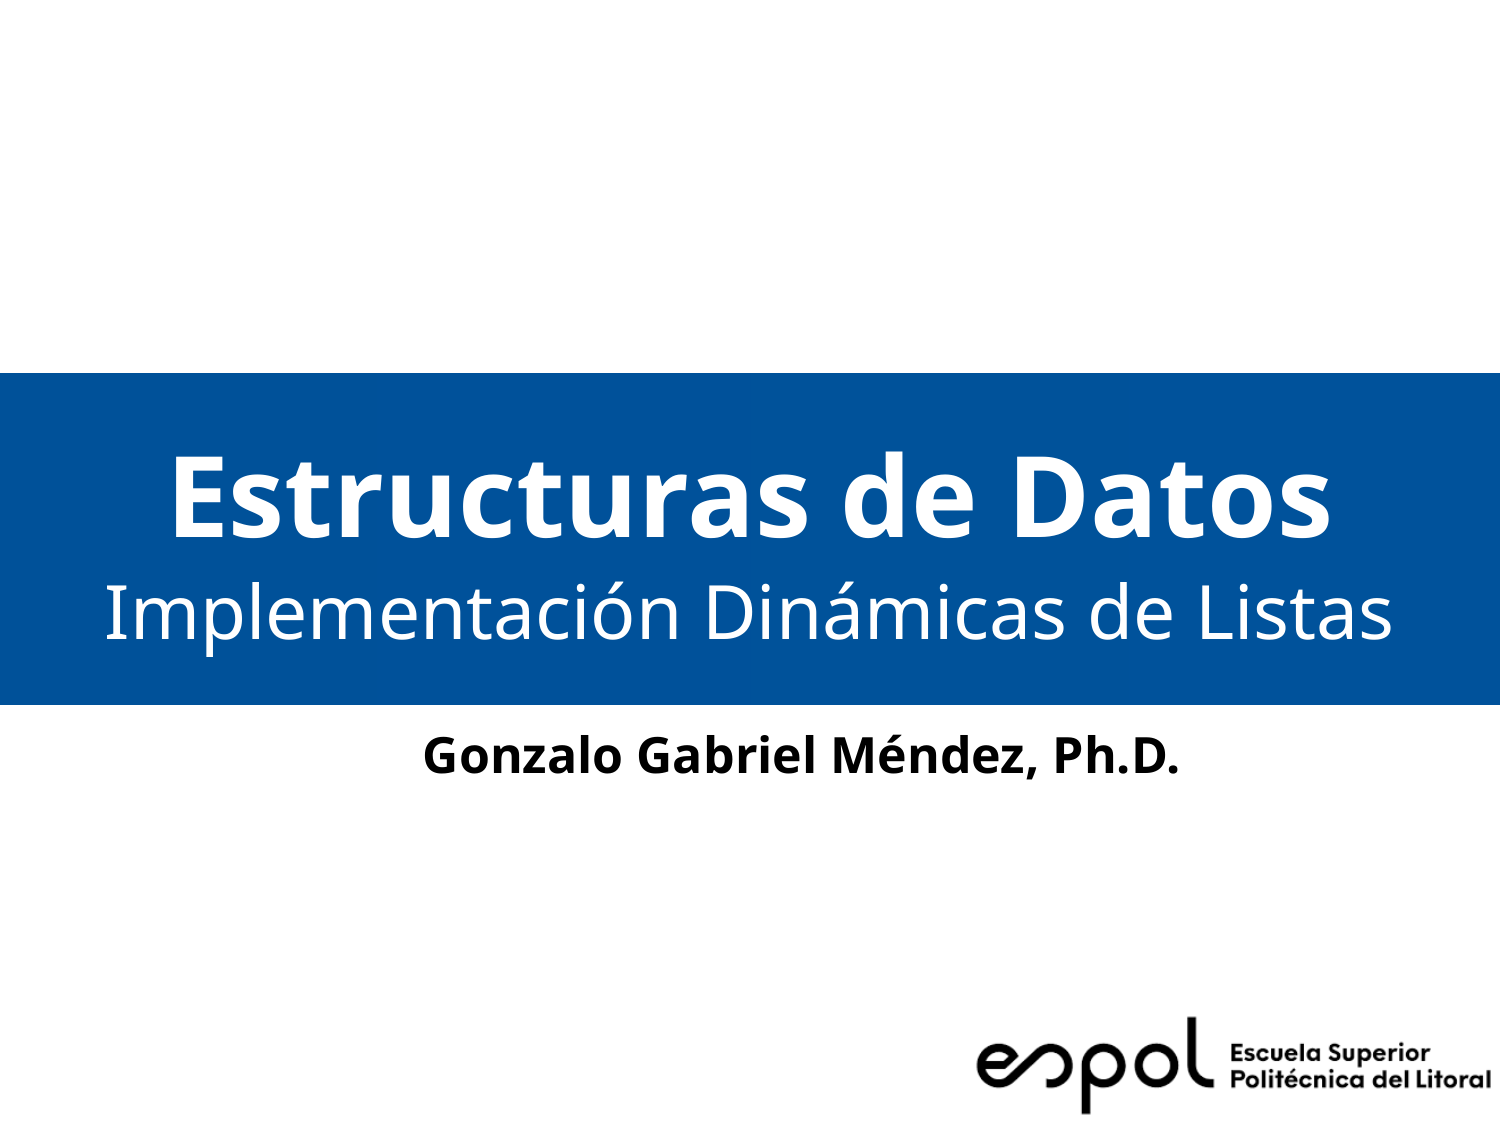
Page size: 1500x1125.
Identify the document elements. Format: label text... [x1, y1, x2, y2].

picture [962, 1004, 1500, 1125]
text_box Gonzalo Gabriel Méndez, Ph.D. [422, 723, 1181, 784]
text_box Implementación Dinámicas de Listas [104, 574, 1396, 656]
text_box Estructuras de Datos [165, 440, 1334, 562]
text_box [0, 373, 1500, 705]
